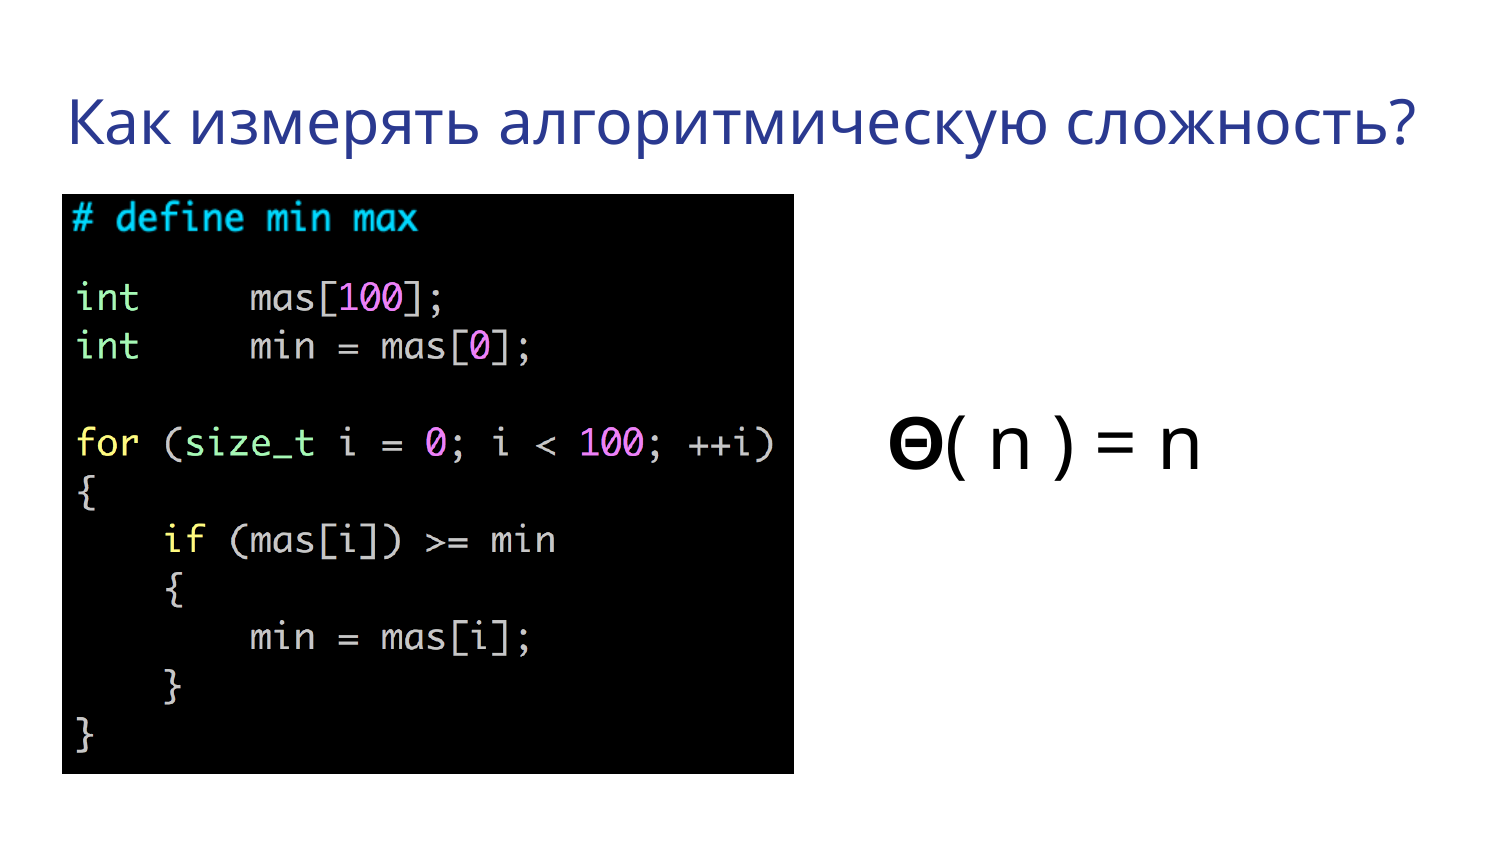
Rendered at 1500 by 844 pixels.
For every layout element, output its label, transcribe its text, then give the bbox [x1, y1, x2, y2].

text_box Θ( n ) = n [872, 289, 1500, 675]
picture [62, 194, 794, 775]
title Как измерять алгоритмическую сложность? [51, 67, 1449, 167]
